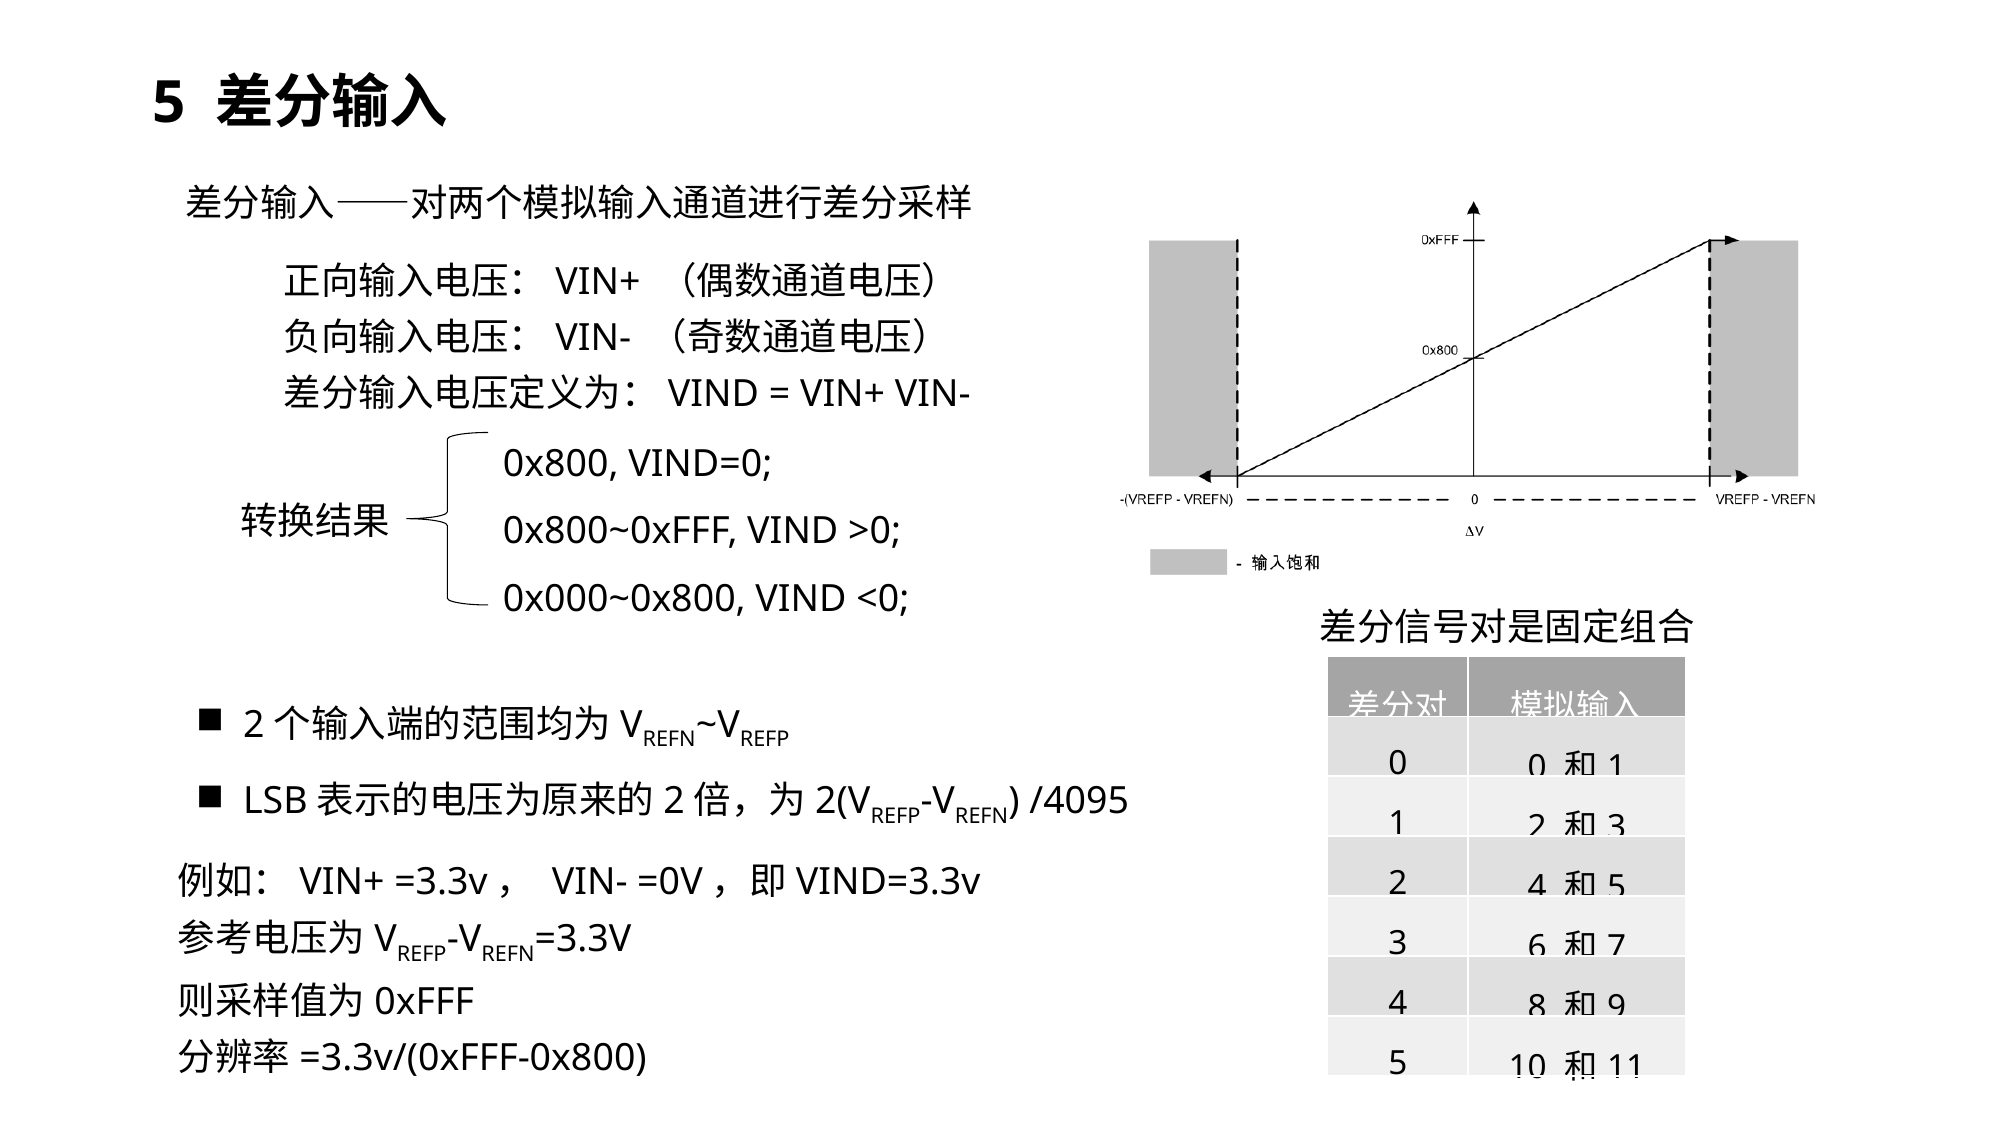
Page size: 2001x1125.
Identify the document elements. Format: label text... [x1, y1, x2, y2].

title 5 差分输入 [137, 59, 1796, 148]
table_cell 2 [1328, 837, 1467, 895]
table_cell 5 [1328, 1017, 1467, 1075]
table_cell 0 [1328, 717, 1467, 775]
text_box [137, 224, 926, 331]
table_cell 10 和11 [1469, 1017, 1685, 1075]
text_box 2个输入端的范围均为VREFN~VREFP LSB表示的电压为原来的2倍，为2(VREFP-VREFN) /4095 [181, 666, 1267, 835]
table_cell 4 [1328, 957, 1467, 1015]
table_header 差分对 [1328, 657, 1467, 716]
table_cell 2 和3 [1469, 777, 1685, 835]
table_cell 4 和5 [1469, 837, 1685, 895]
text_box 差分信号对是固定组合 [1304, 595, 1710, 656]
table_cell 8 和9 [1469, 957, 1685, 1015]
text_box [224, 408, 1166, 629]
text_box 差分输入——对两个模拟输入通道进行差分采样 [170, 171, 988, 277]
picture [1116, 185, 1825, 583]
text_box 例如：VIN+ =3.3v， VIN- =0V，即VIND=3.3v 参考电压为VREFP-VREFN=3.3V 则采样值为0xFFF 分辨率=3.3v/(0xFFF-0x800) [163, 838, 996, 1086]
table_cell 6 和7 [1469, 897, 1685, 955]
table_cell 1 [1328, 777, 1467, 835]
table_header 模拟输入 [1469, 657, 1685, 716]
table_cell 3 [1328, 897, 1467, 955]
table_cell 0 和1 [1469, 717, 1685, 775]
